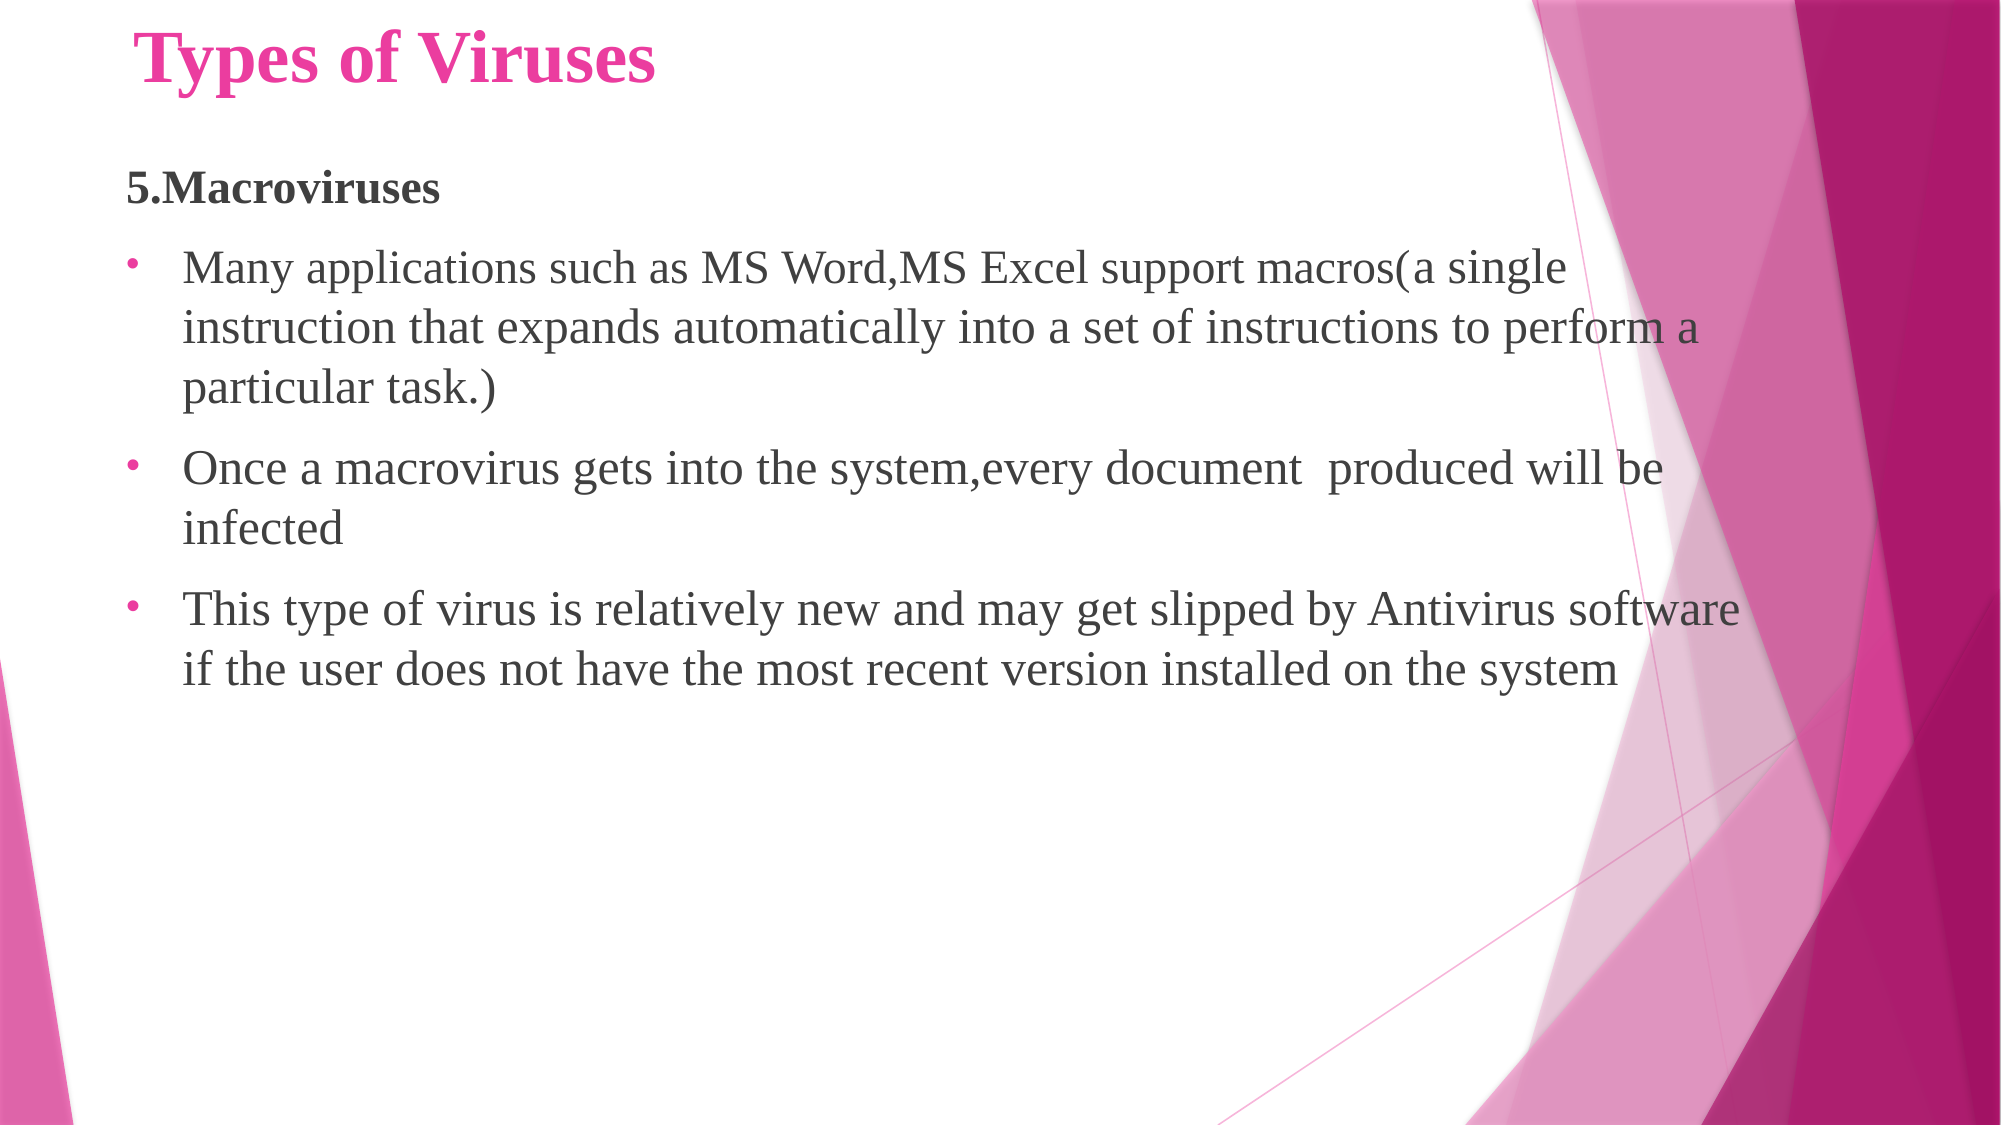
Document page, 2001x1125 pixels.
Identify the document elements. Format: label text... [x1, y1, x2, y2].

title Types of Viruses [118, 0, 1529, 117]
list 5.Macroviruses Many applications such as MS Word,MS Excel support macros(a single instruction that expands automatically into a set of instructions to perform a particular task.) Once a macrovirus gets into the system,every document produced will be infected This type of virus is relatively new and may get slipped by Antivirus software if the user does not have the most recent version installed on the system [111, 147, 1793, 1009]
